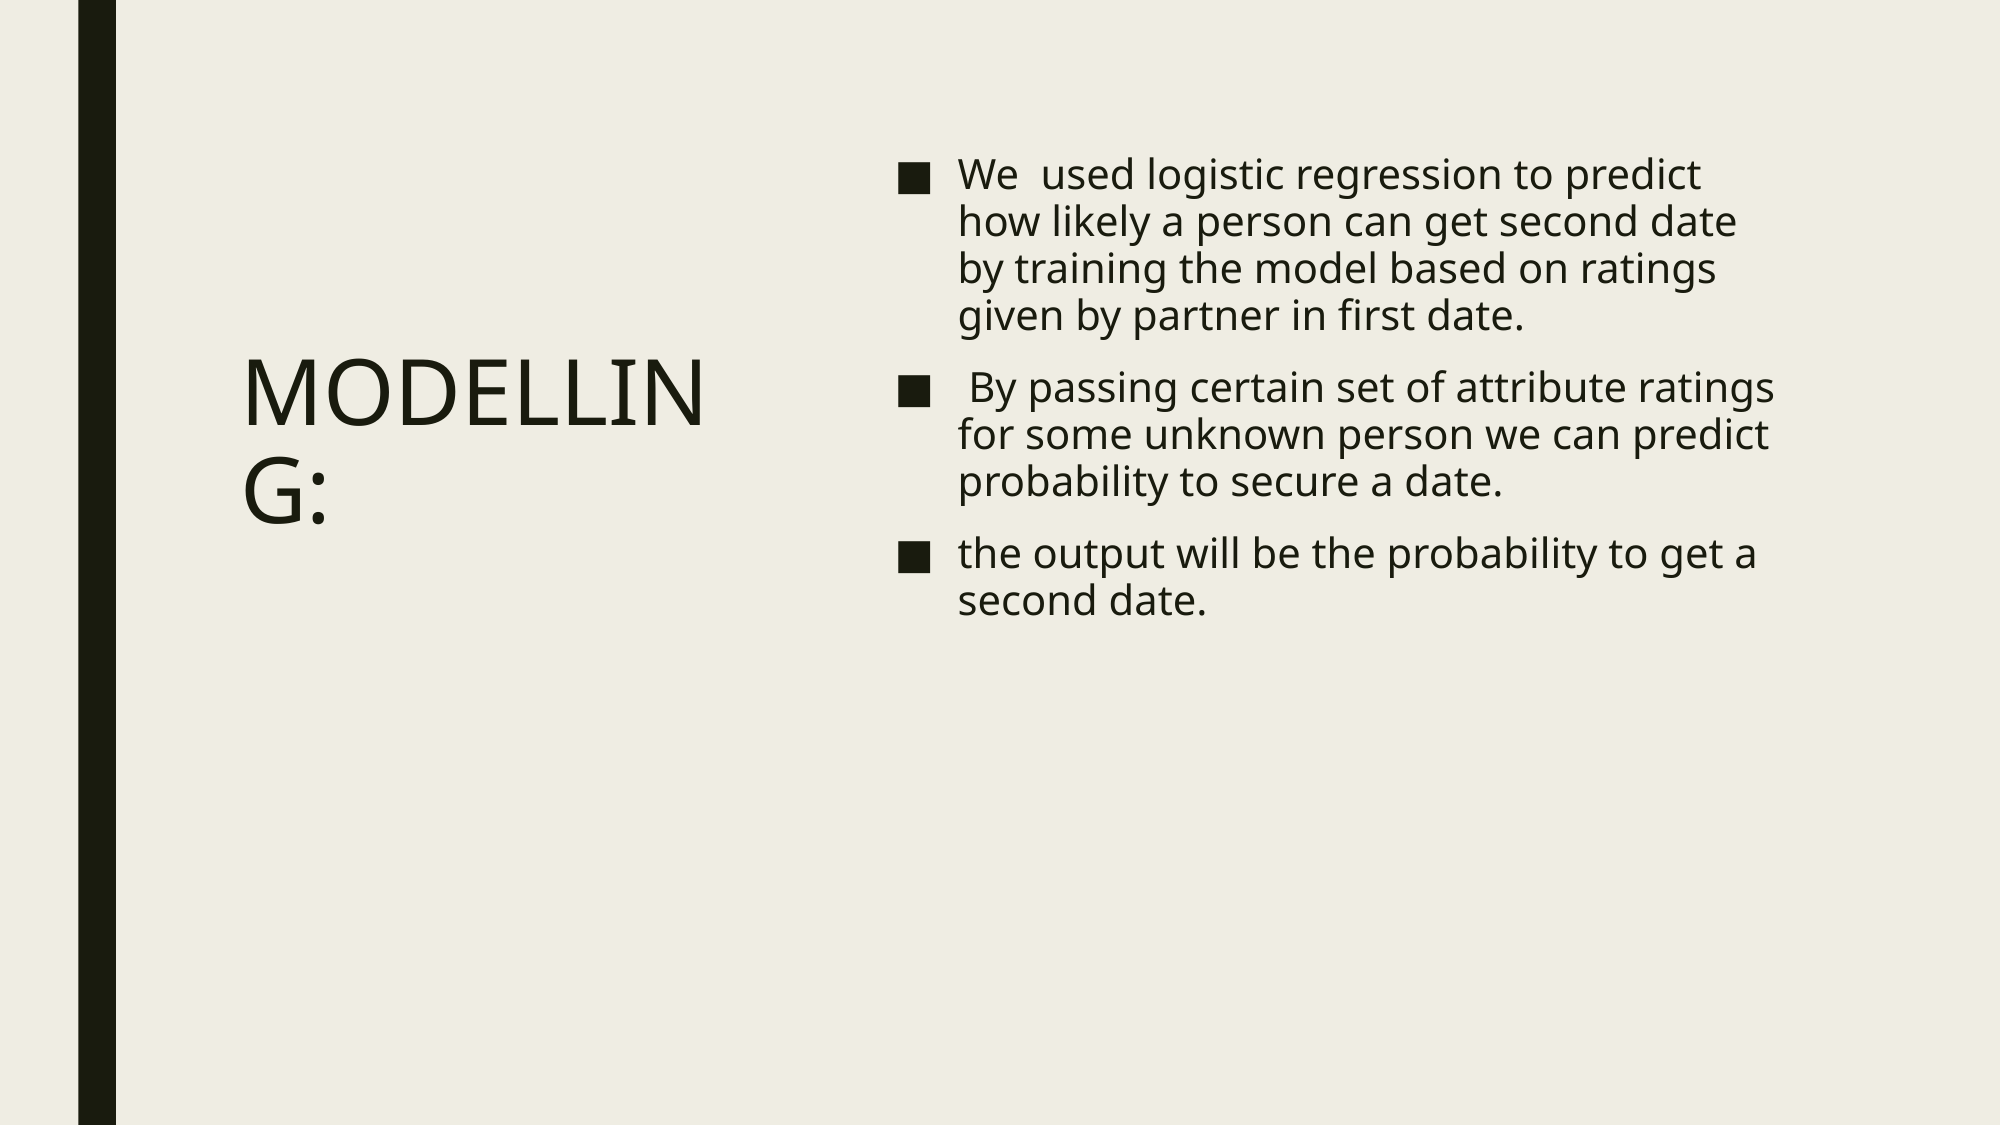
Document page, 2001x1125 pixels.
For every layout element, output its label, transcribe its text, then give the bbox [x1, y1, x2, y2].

list We used logistic regression to predict how likely a person can get second date by training the model based on ratings given by partner in first date. By passing certain set of attribute ratings for some unknown person we can predict probability to secure a date. the output will be the probability to get a second date. [879, 144, 1800, 902]
title MODELLING: [225, 144, 788, 902]
